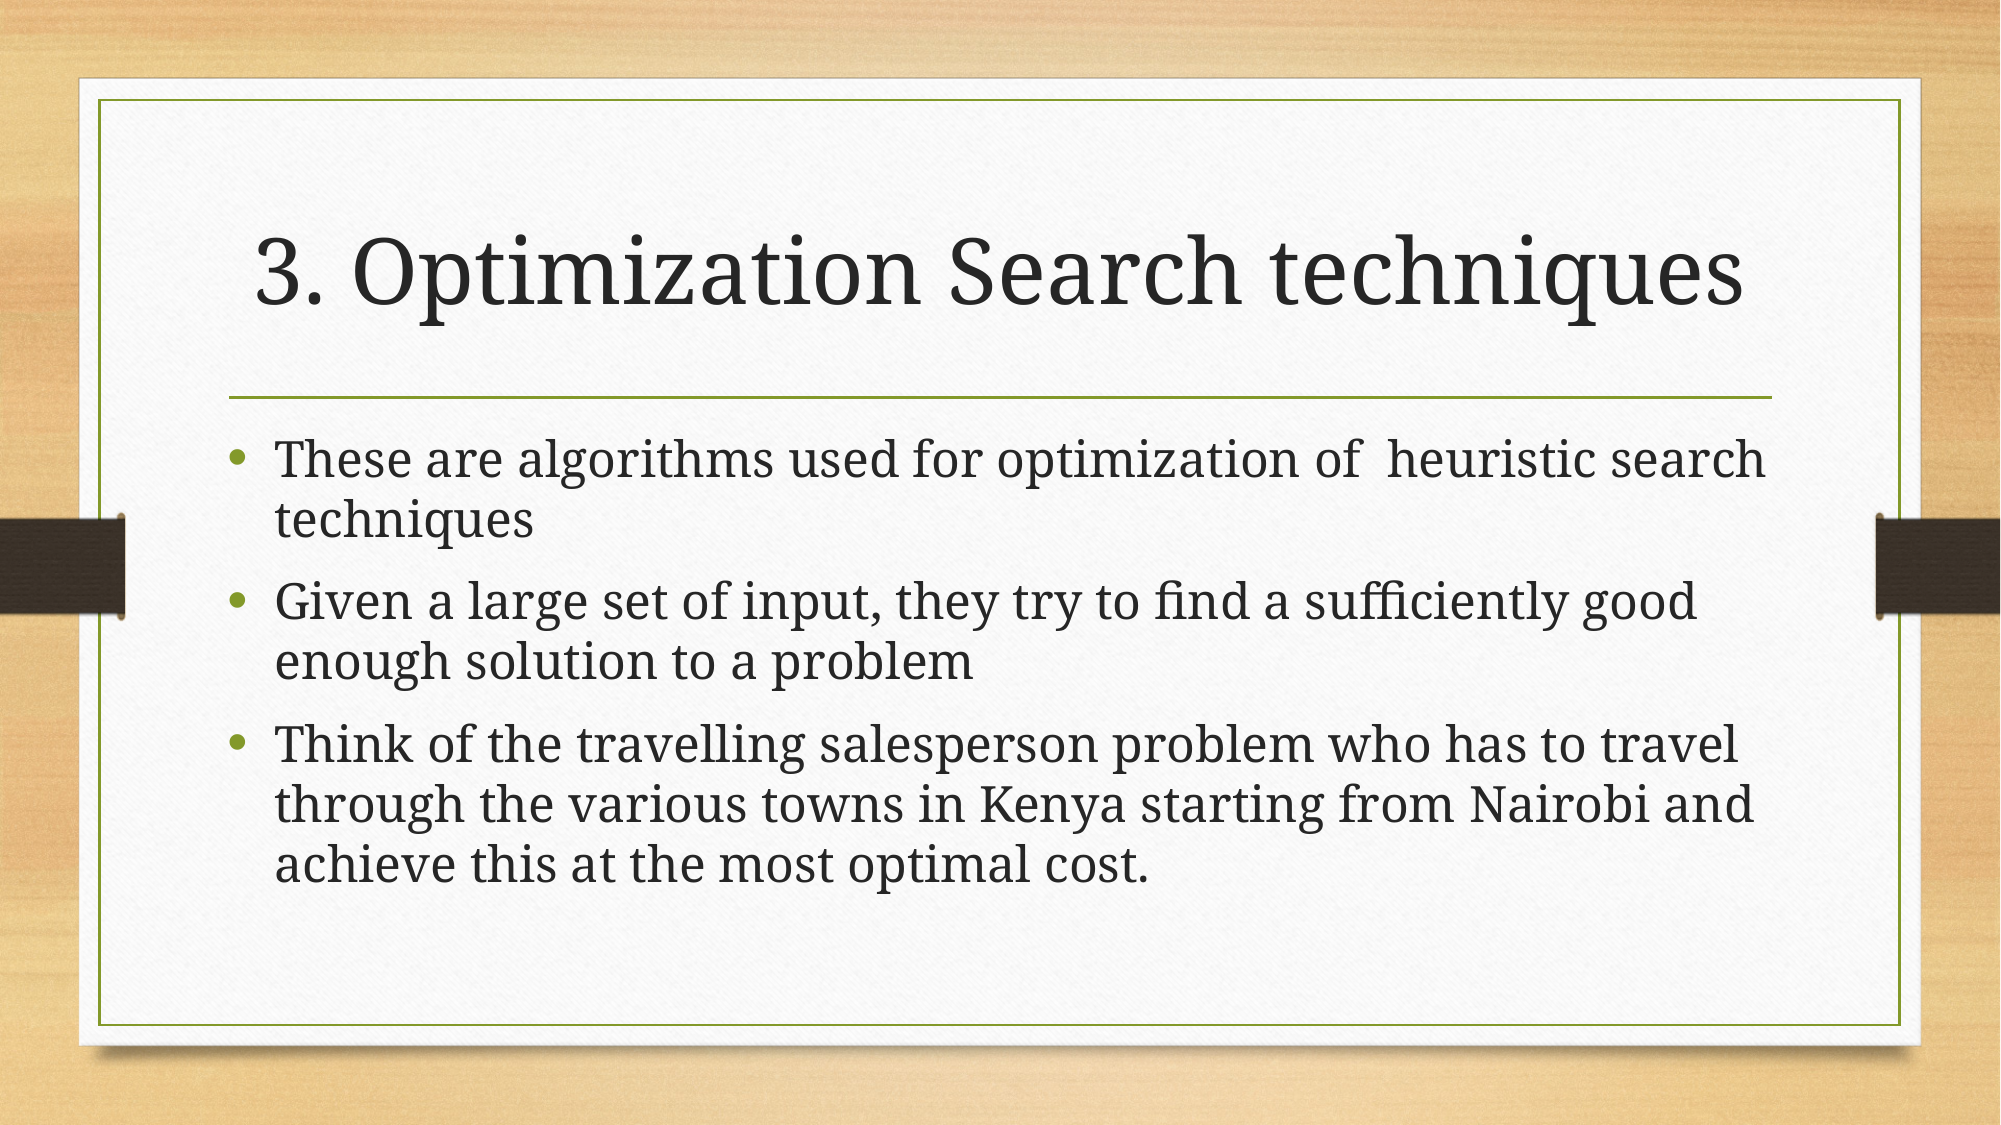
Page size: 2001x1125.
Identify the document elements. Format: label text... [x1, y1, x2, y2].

title 3. Optimization Search techniques [212, 161, 1788, 375]
picture [0, 0, 2001, 1125]
list These are algorithms used for optimization of heuristic search techniques Given a large set of input, they try to find a sufficiently good enough solution to a problem Think of the travelling salesperson problem who has to travel through the various towns in Kenya starting from Nairobi and achieve this at the most optimal cost. [212, 419, 1788, 964]
